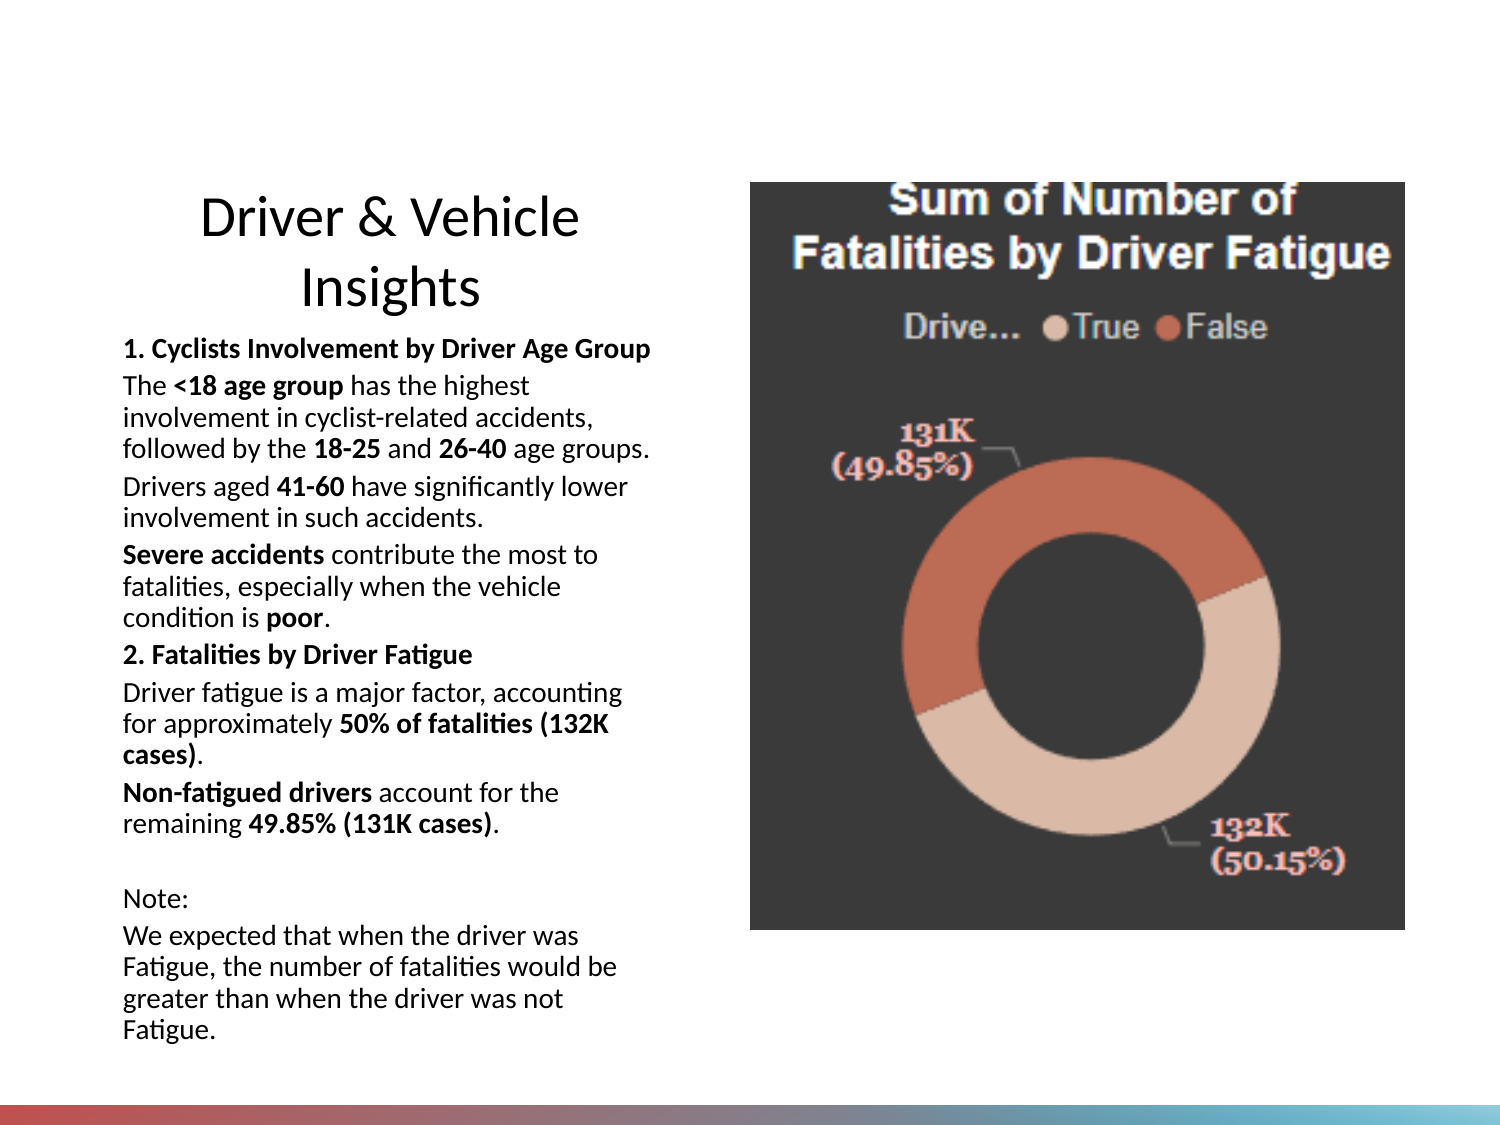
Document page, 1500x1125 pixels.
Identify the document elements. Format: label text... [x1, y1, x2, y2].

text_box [0, 1105, 1500, 1125]
list 1. Cyclists Involvement by Driver Age Group The <18 age group has the highest involvement in cyclist-related accidents, followed by the 18-25 and 26-40 age groups. Drivers aged 41-60 have significantly lower involvement in such accidents. Severe accidents contribute the most to fatalities, especially when the vehicle condition is poor. 2. Fatalities by Driver Fatigue Driver fatigue is a major factor, accounting for approximately 50% of fatalities (132K cases). Non-fatigued drivers account for the remaining 49.85% (131K cases). Note: We expected that when the driver was Fatigue, the number of fatalities would be greater than when the driver was not Fatigue. [107, 325, 674, 1053]
picture [749, 182, 1405, 931]
title Driver & Vehicle Insights [107, 146, 674, 325]
